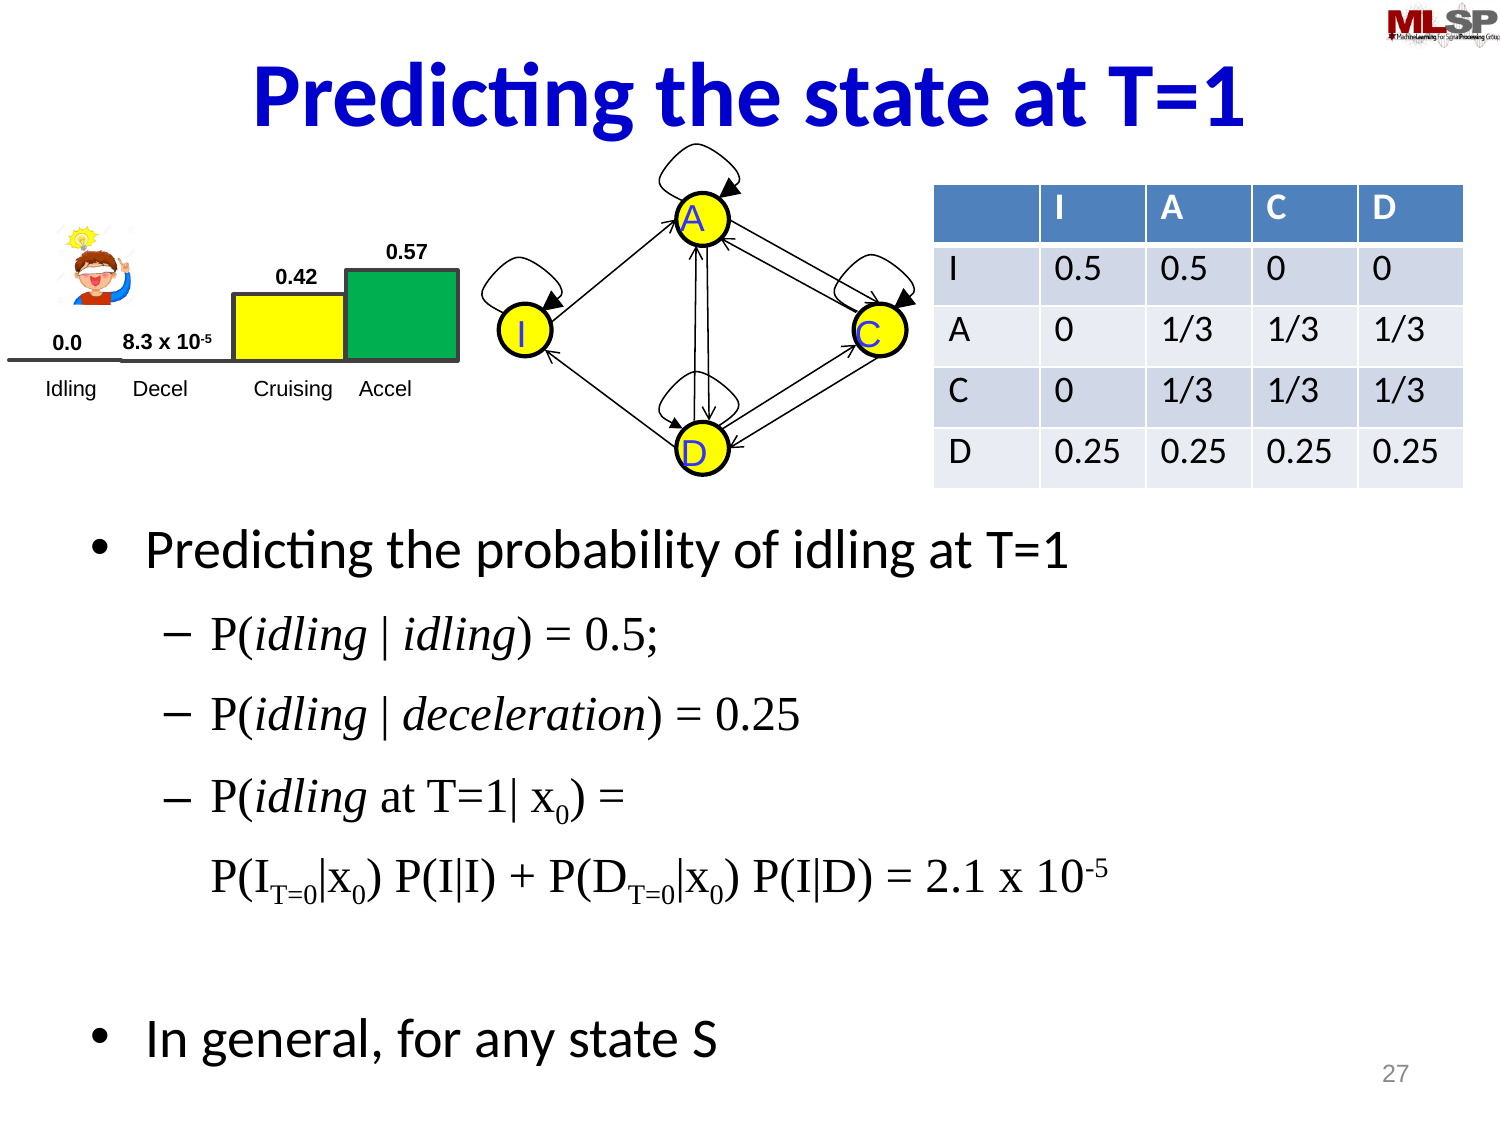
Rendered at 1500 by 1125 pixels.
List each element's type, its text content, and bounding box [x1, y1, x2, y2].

table_cell A [934, 307, 1039, 366]
table_cell 0.25 [1253, 429, 1357, 488]
table_cell 0 [1359, 248, 1463, 305]
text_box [8, 229, 458, 410]
table_cell 1/3 [1147, 368, 1251, 427]
table_cell 0 [1041, 368, 1145, 427]
table_cell 0 [1253, 248, 1357, 305]
table_header D [1359, 185, 1463, 242]
table_header C [1253, 185, 1357, 242]
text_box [479, 142, 917, 475]
table_header I [1041, 185, 1145, 242]
picture [1425, 0, 1500, 50]
table_cell 0.25 [1041, 429, 1145, 488]
table_header [934, 185, 1039, 242]
table_cell 0.25 [1147, 429, 1251, 488]
table_cell 1/3 [1359, 307, 1463, 366]
slide_number 27 [1074, 1042, 1425, 1103]
table_cell I [934, 248, 1039, 305]
table_header A [1147, 185, 1251, 242]
title Predicting the state at T=1 [75, 0, 1425, 184]
table_cell 1/3 [1253, 307, 1357, 366]
table_cell 0.5 [1147, 248, 1251, 305]
picture [53, 222, 138, 306]
table_cell C [934, 368, 1039, 427]
table_cell 0.25 [1359, 429, 1463, 488]
table_cell 1/3 [1359, 368, 1463, 427]
table_cell 0.5 [1041, 248, 1145, 305]
table_cell 0 [1041, 307, 1145, 366]
table_cell 1/3 [1253, 368, 1357, 427]
table_cell 1/3 [1147, 307, 1251, 366]
table_cell D [934, 429, 1039, 488]
